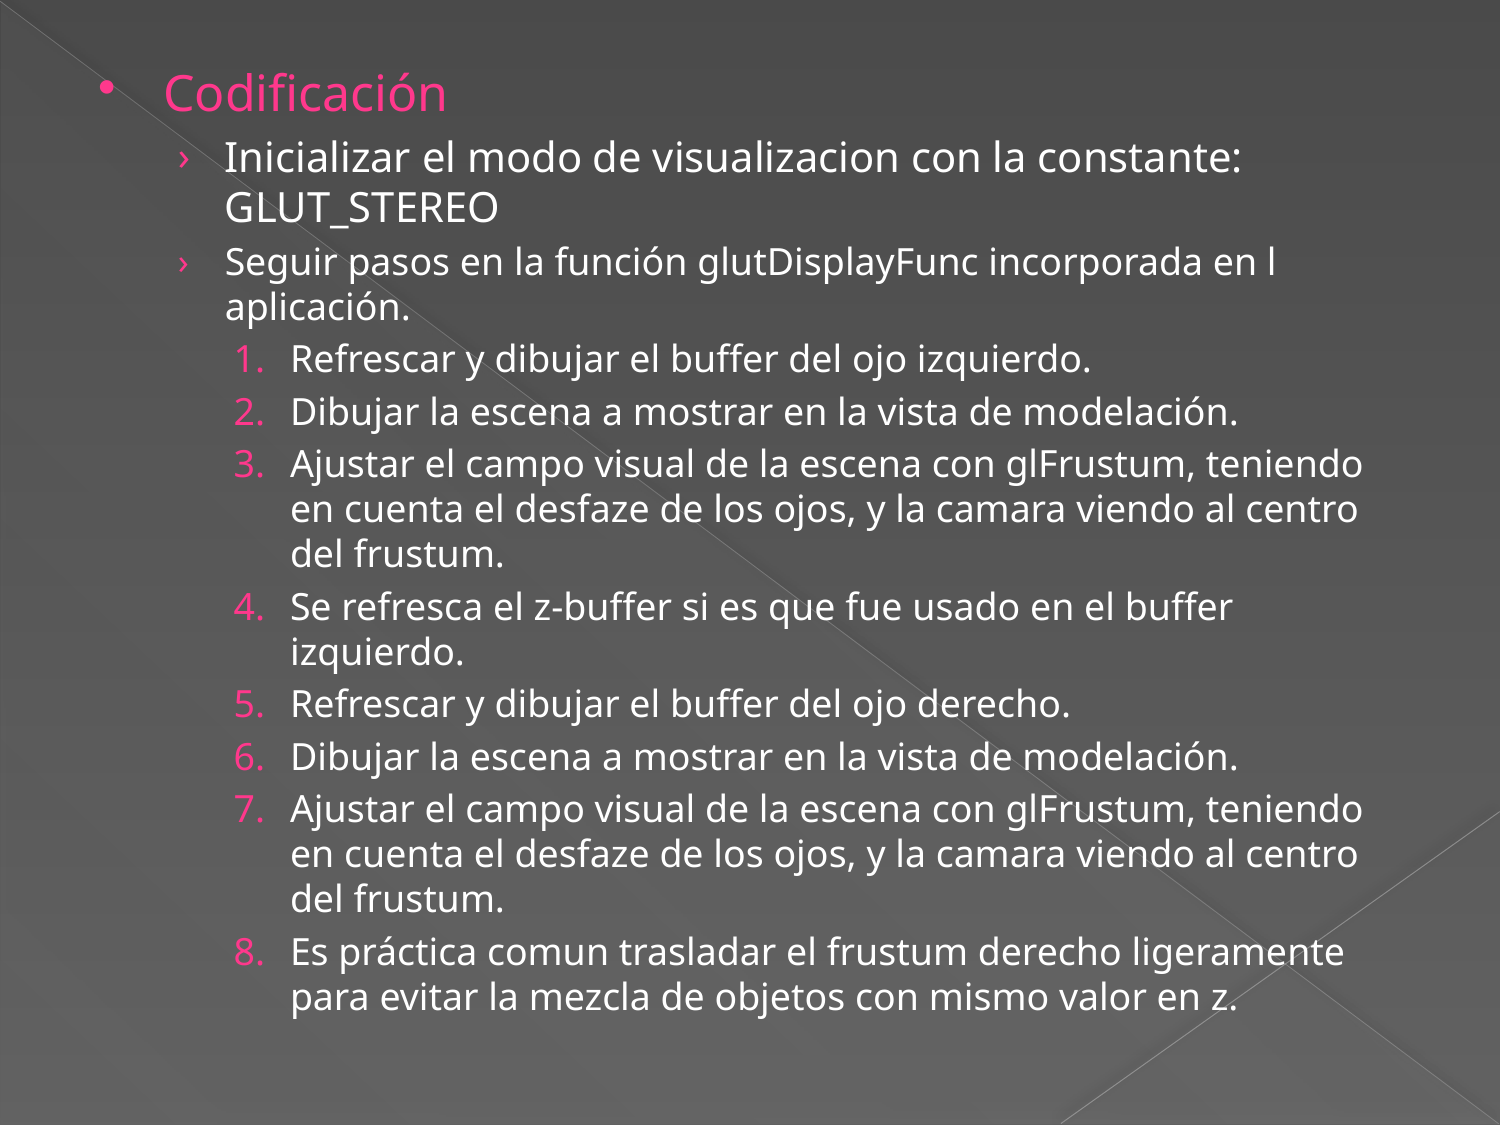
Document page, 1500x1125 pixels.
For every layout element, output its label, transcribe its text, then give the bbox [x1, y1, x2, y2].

list Codificación Inicializar el modo de visualizacion con la constante: GLUT_STEREO Seguir pasos en la función glutDisplayFunc incorporada en l aplicación. Refrescar y dibujar el buffer del ojo izquierdo. Dibujar la escena a mostrar en la vista de modelación. Ajustar el campo visual de la escena con glFrustum, teniendo en cuenta el desfaze de los ojos, y la camara viendo al centro del frustum. Se refresca el z-buffer si es que fue usado en el buffer izquierdo. Refrescar y dibujar el buffer del ojo derecho. Dibujar la escena a mostrar en la vista de modelación. Ajustar el campo visual de la escena con glFrustum, teniendo en cuenta el desfaze de los ojos, y la camara viendo al centro del frustum. Es práctica comun trasladar el frustum derecho ligeramente para evitar la mezcla de objetos con mismo valor en z. [75, 54, 1425, 1059]
